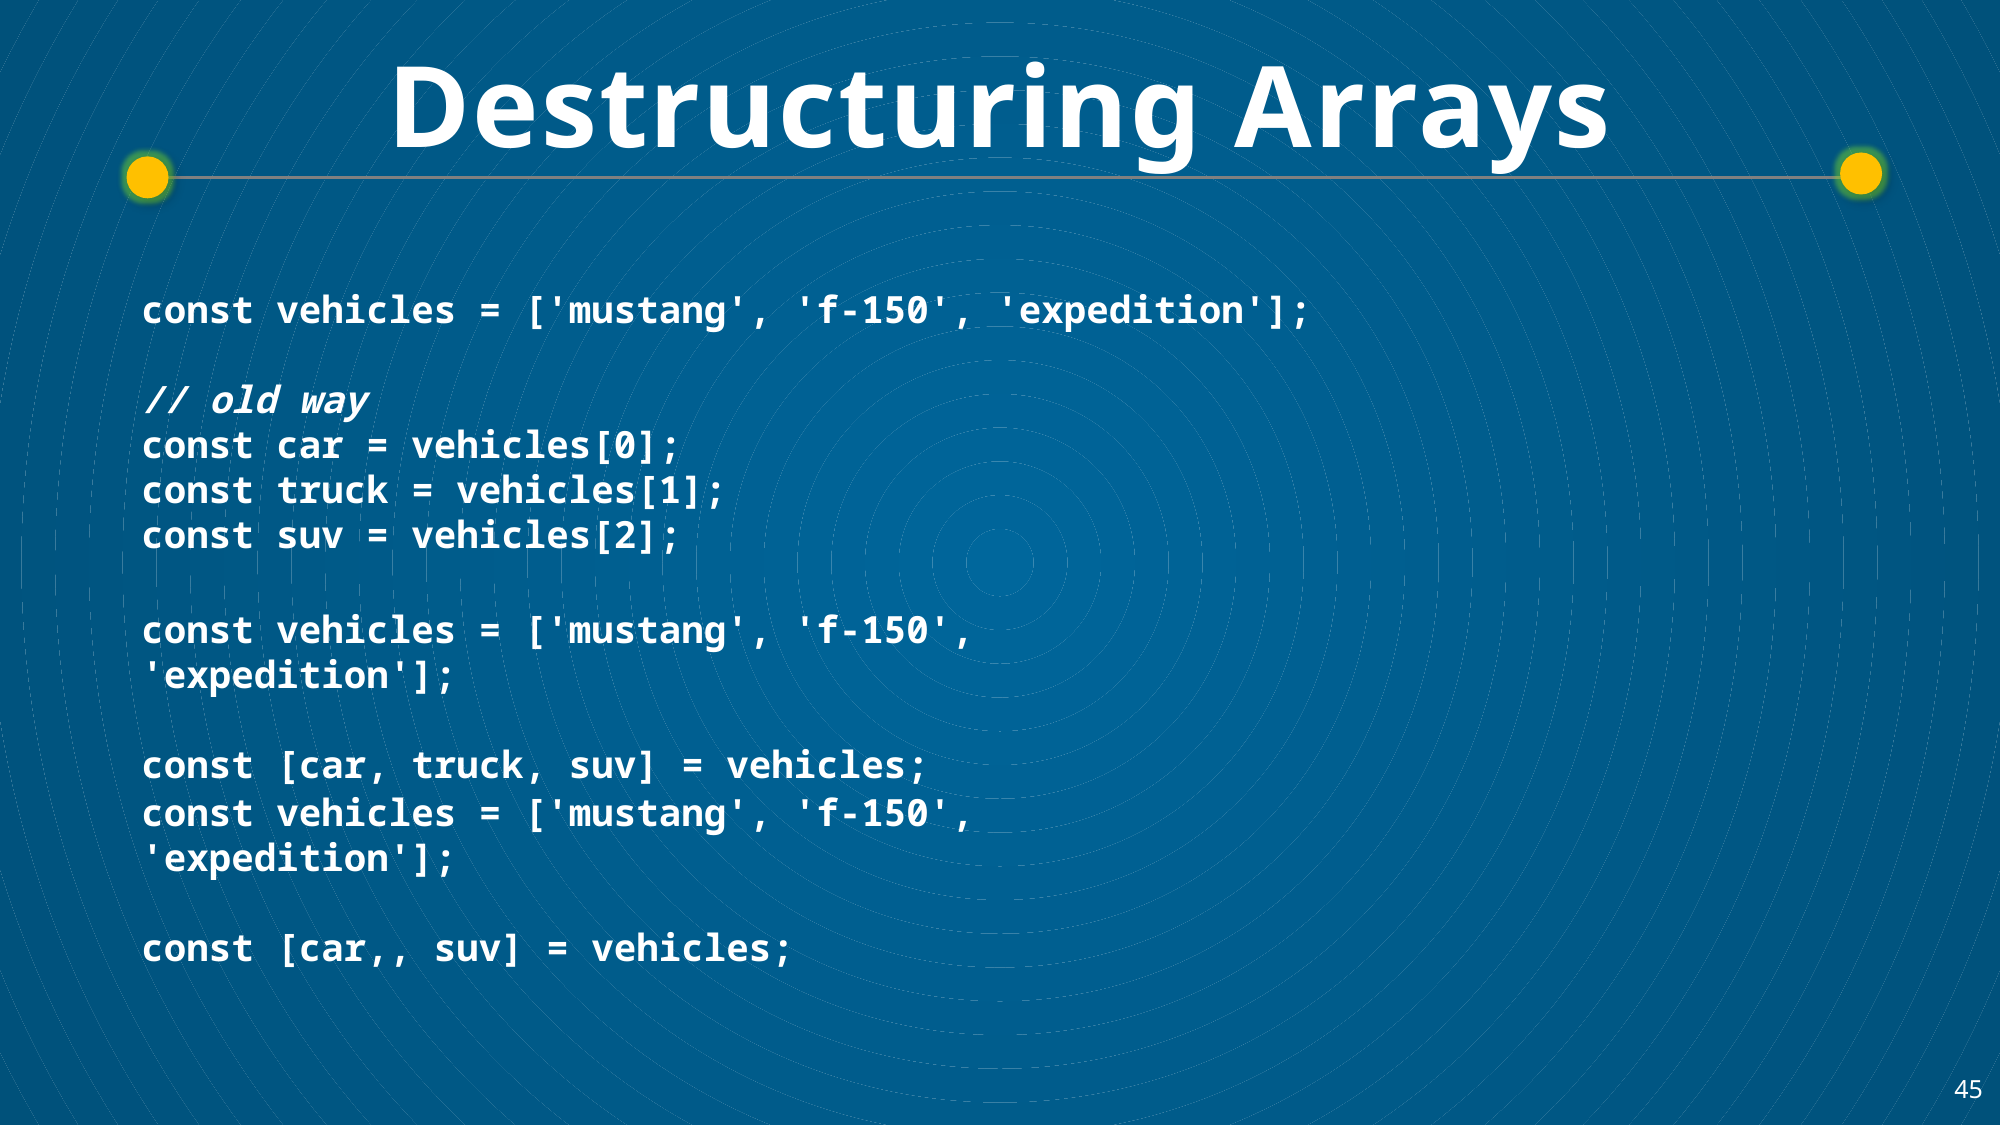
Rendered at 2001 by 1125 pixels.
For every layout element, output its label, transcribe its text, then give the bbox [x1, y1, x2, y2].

text_box const vehicles = ['mustang', 'f-150', 'expedition']; const [car, truck, suv] = vehicles; [126, 598, 1300, 781]
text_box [126, 152, 1883, 199]
text_box const vehicles = ['mustang', 'f-150', 'expedition']; const [car,, suv] = vehicles; [126, 781, 1312, 977]
slide_number 45 [1927, 1060, 1998, 1121]
title Destructuring Arrays [277, 42, 1723, 152]
text_box const vehicles = ['mustang', 'f-150', 'expedition']; // old way const car = vehicles[0]; const truck = vehicles[1]; const suv = vehicles[2]; [126, 278, 1342, 564]
